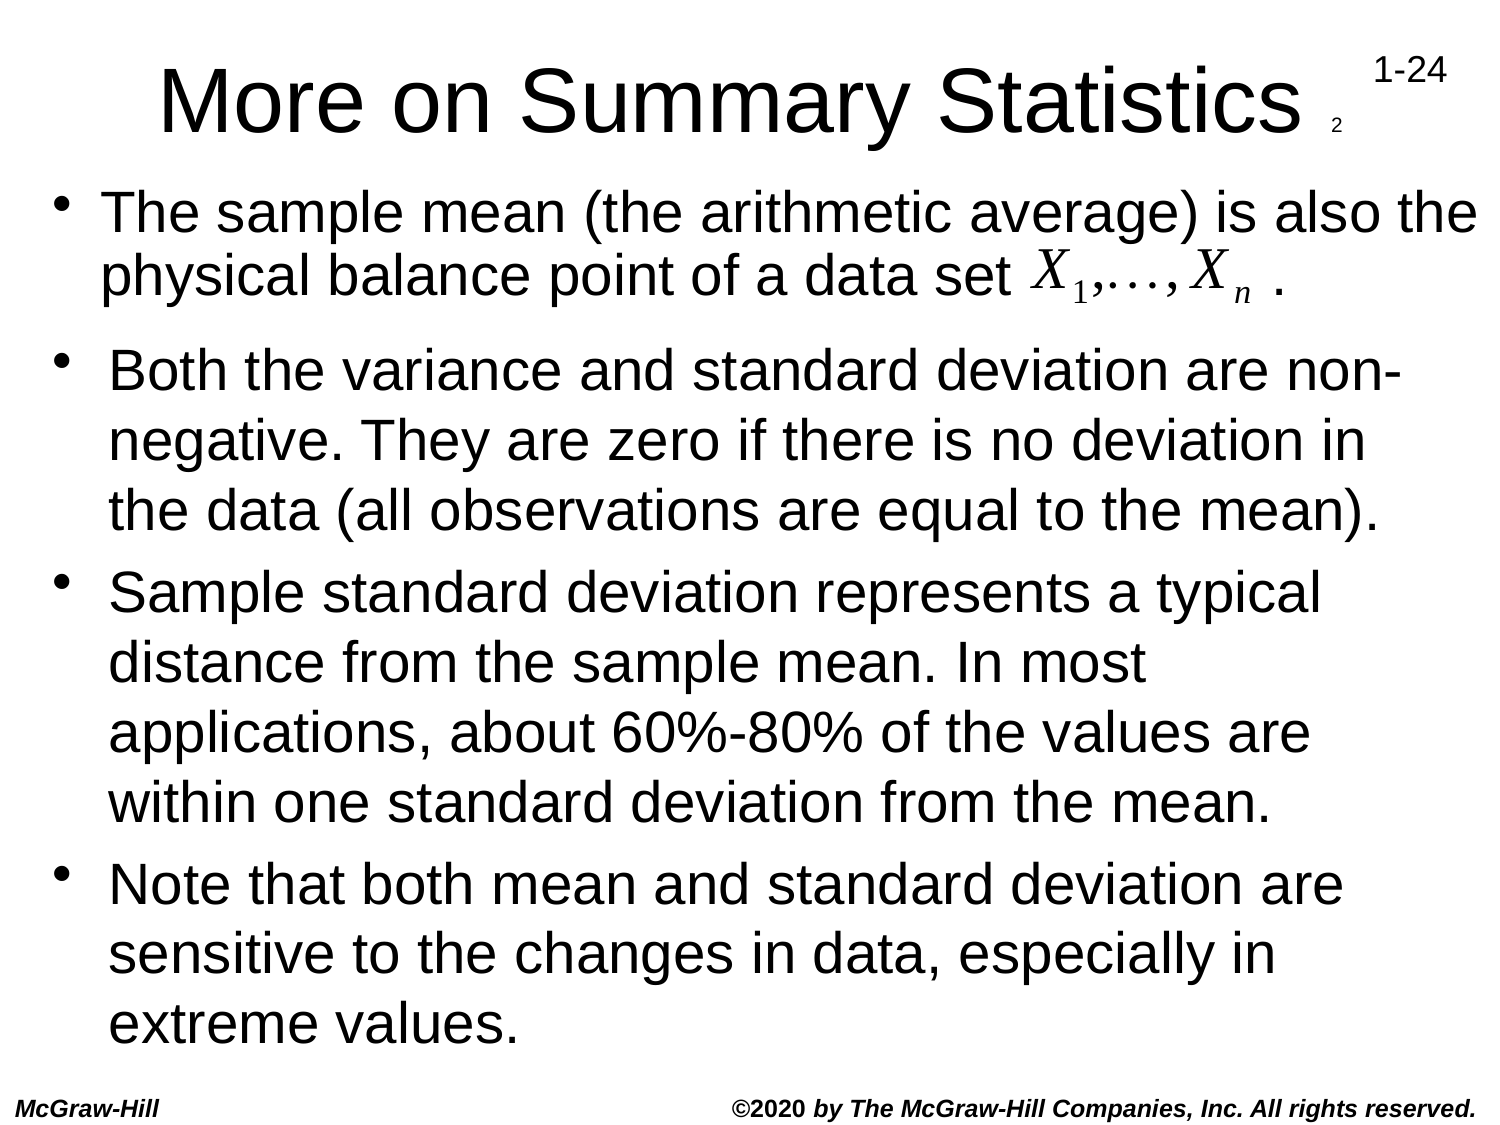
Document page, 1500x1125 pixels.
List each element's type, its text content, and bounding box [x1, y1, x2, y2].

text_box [1024, 237, 1257, 310]
list Both the variance and standard deviation are non-negative. They are zero if there is no deviation in the data (all observations are equal to the mean). Sample standard deviation represents a typical distance from the sample mean. In most applications, about 60%-80% of the values are within one standard deviation from the mean. Note that both mean and standard deviation are sensitive to the changes in data, especially in extreme values. [37, 324, 1425, 1038]
list The sample mean (the arithmetic average) is also the physical balance point of a data set . [37, 174, 1500, 350]
title More on Summary Statistics 2 [75, 37, 1425, 155]
